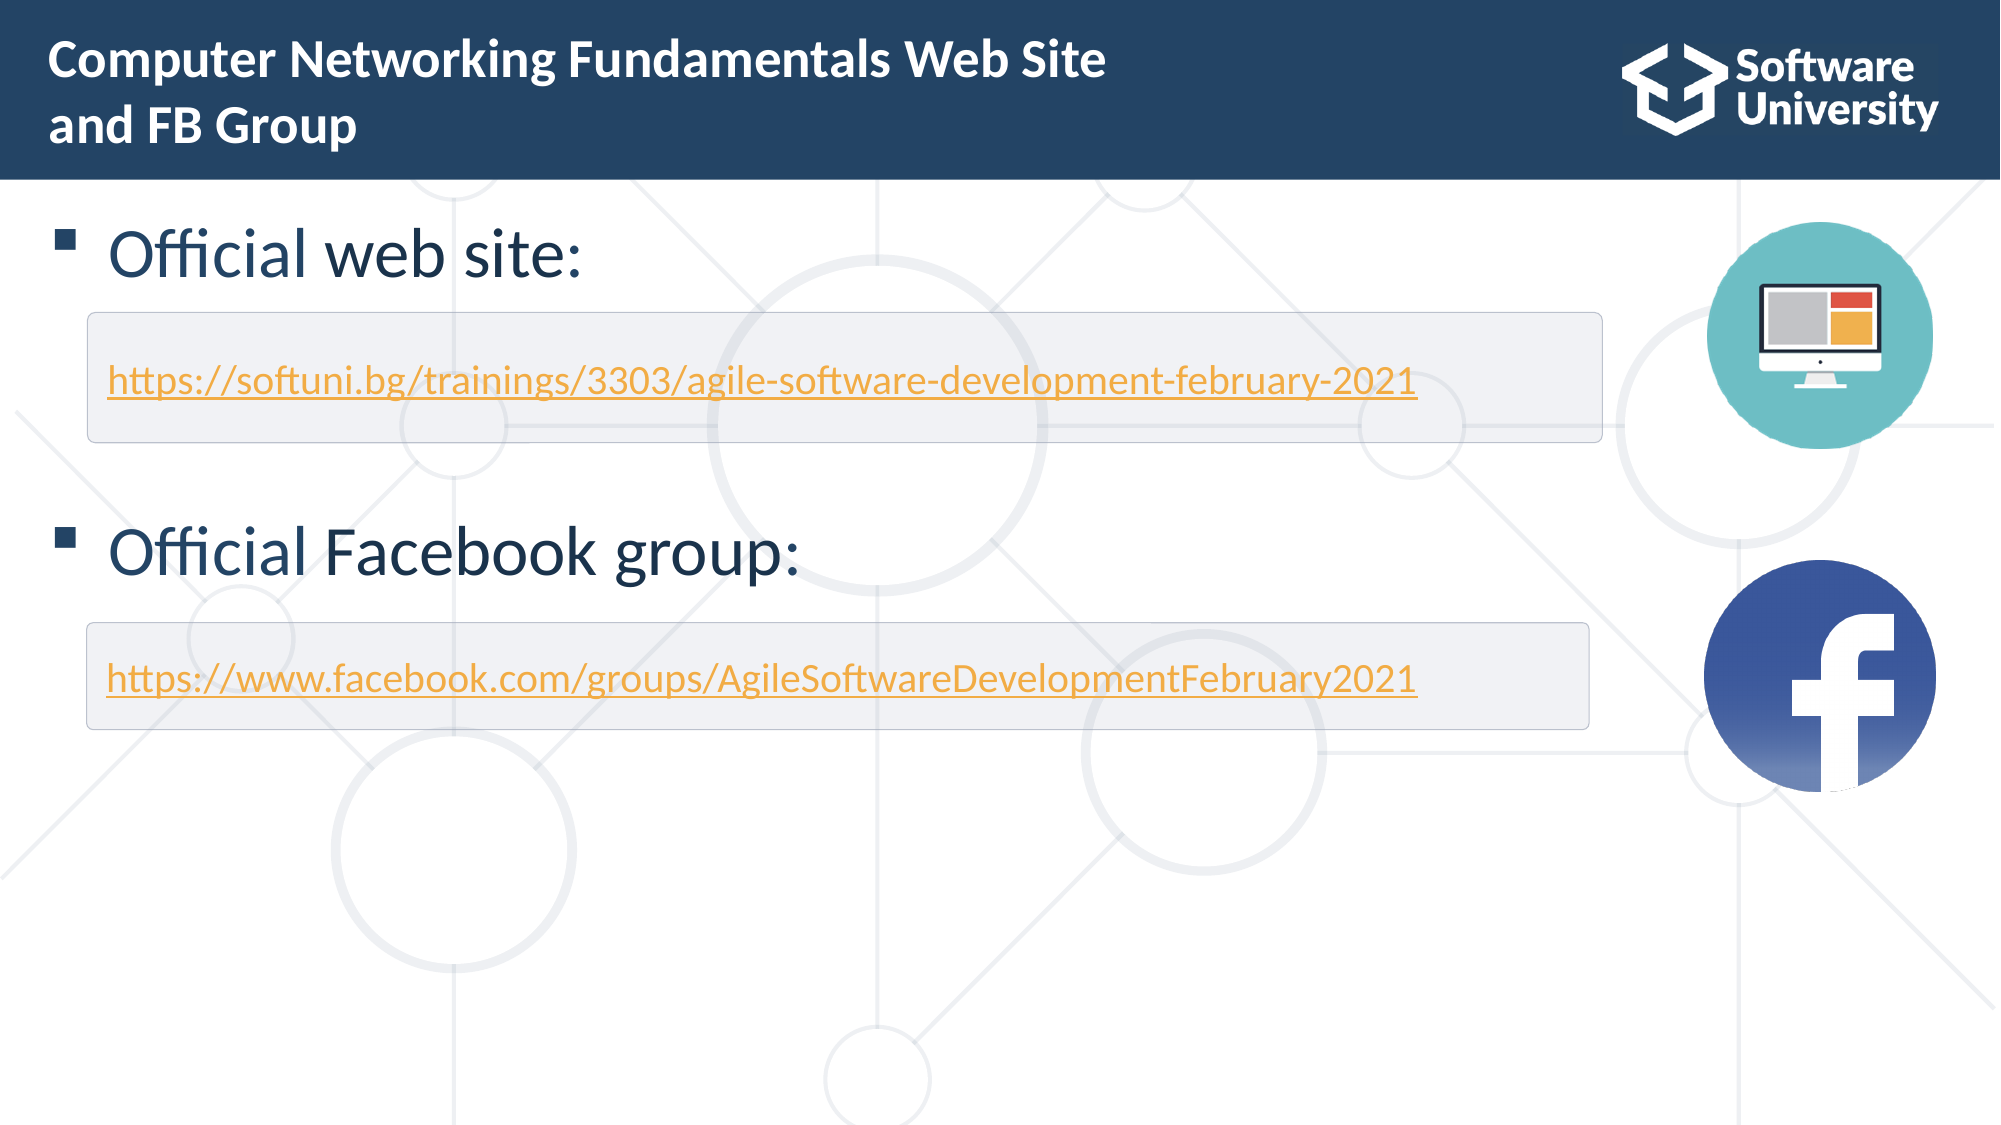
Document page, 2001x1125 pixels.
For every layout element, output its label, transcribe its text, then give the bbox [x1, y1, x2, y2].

picture [1707, 222, 1933, 449]
picture [1703, 560, 1937, 793]
list Official web site: Official Facebook group: [31, 196, 1970, 1000]
title Computer Networking Fundamentals Web Site and FB Group [31, 16, 1968, 162]
text_box https://www.facebook.com/groups/AgileSoftwareDevelopmentFebruary2021 [86, 622, 1590, 730]
text_box https://softuni.bg/trainings/3303/agile-software-development-february-2021 [87, 312, 1603, 443]
